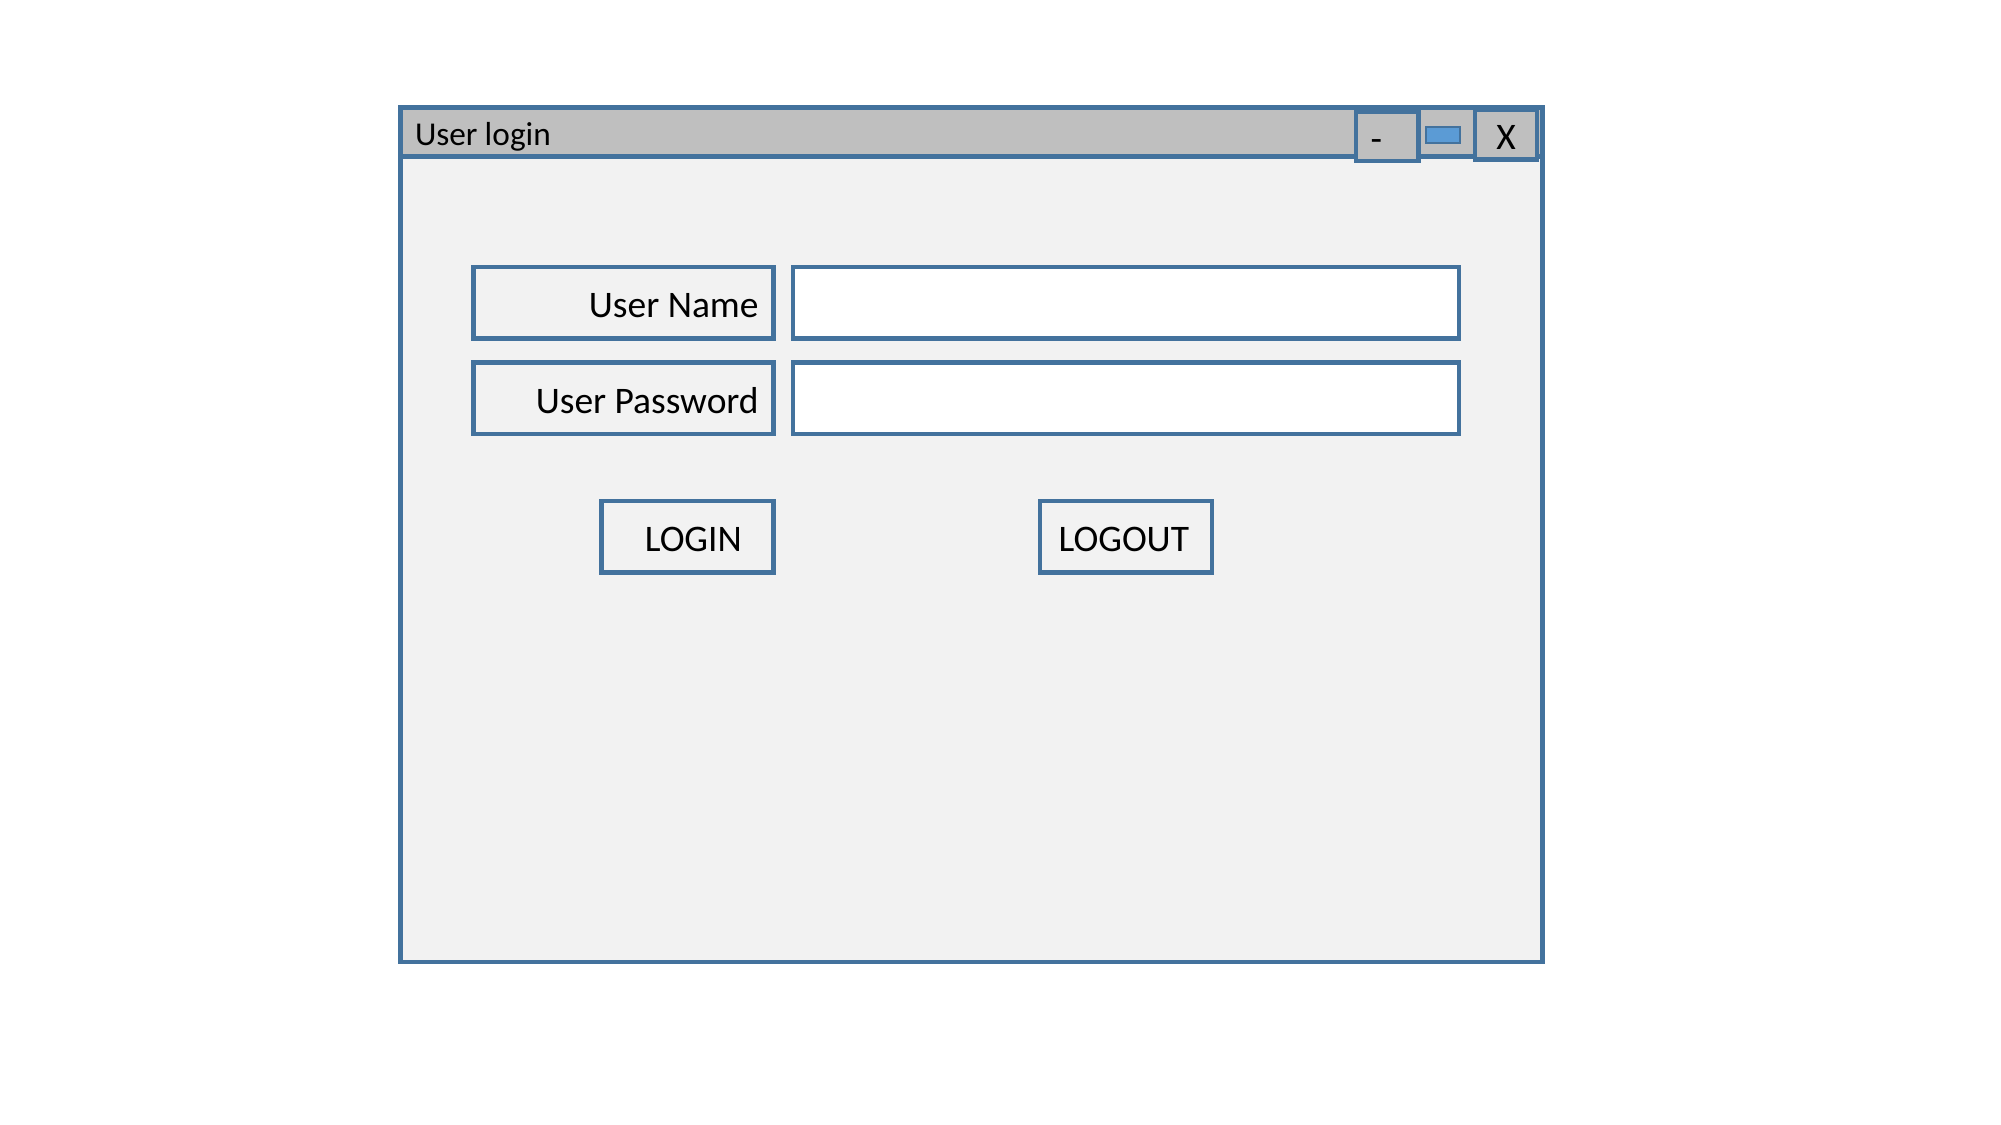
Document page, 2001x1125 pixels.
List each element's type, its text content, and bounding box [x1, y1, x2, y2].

text_box User login [399, 106, 1543, 158]
text_box X [1474, 109, 1538, 161]
text_box LOGIN [600, 500, 775, 574]
text_box LOGOUT [1039, 500, 1213, 574]
text_box [1425, 126, 1461, 144]
text_box [399, 158, 1543, 963]
text_box - [1355, 111, 1419, 162]
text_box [473, 266, 1460, 339]
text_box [473, 362, 1460, 434]
